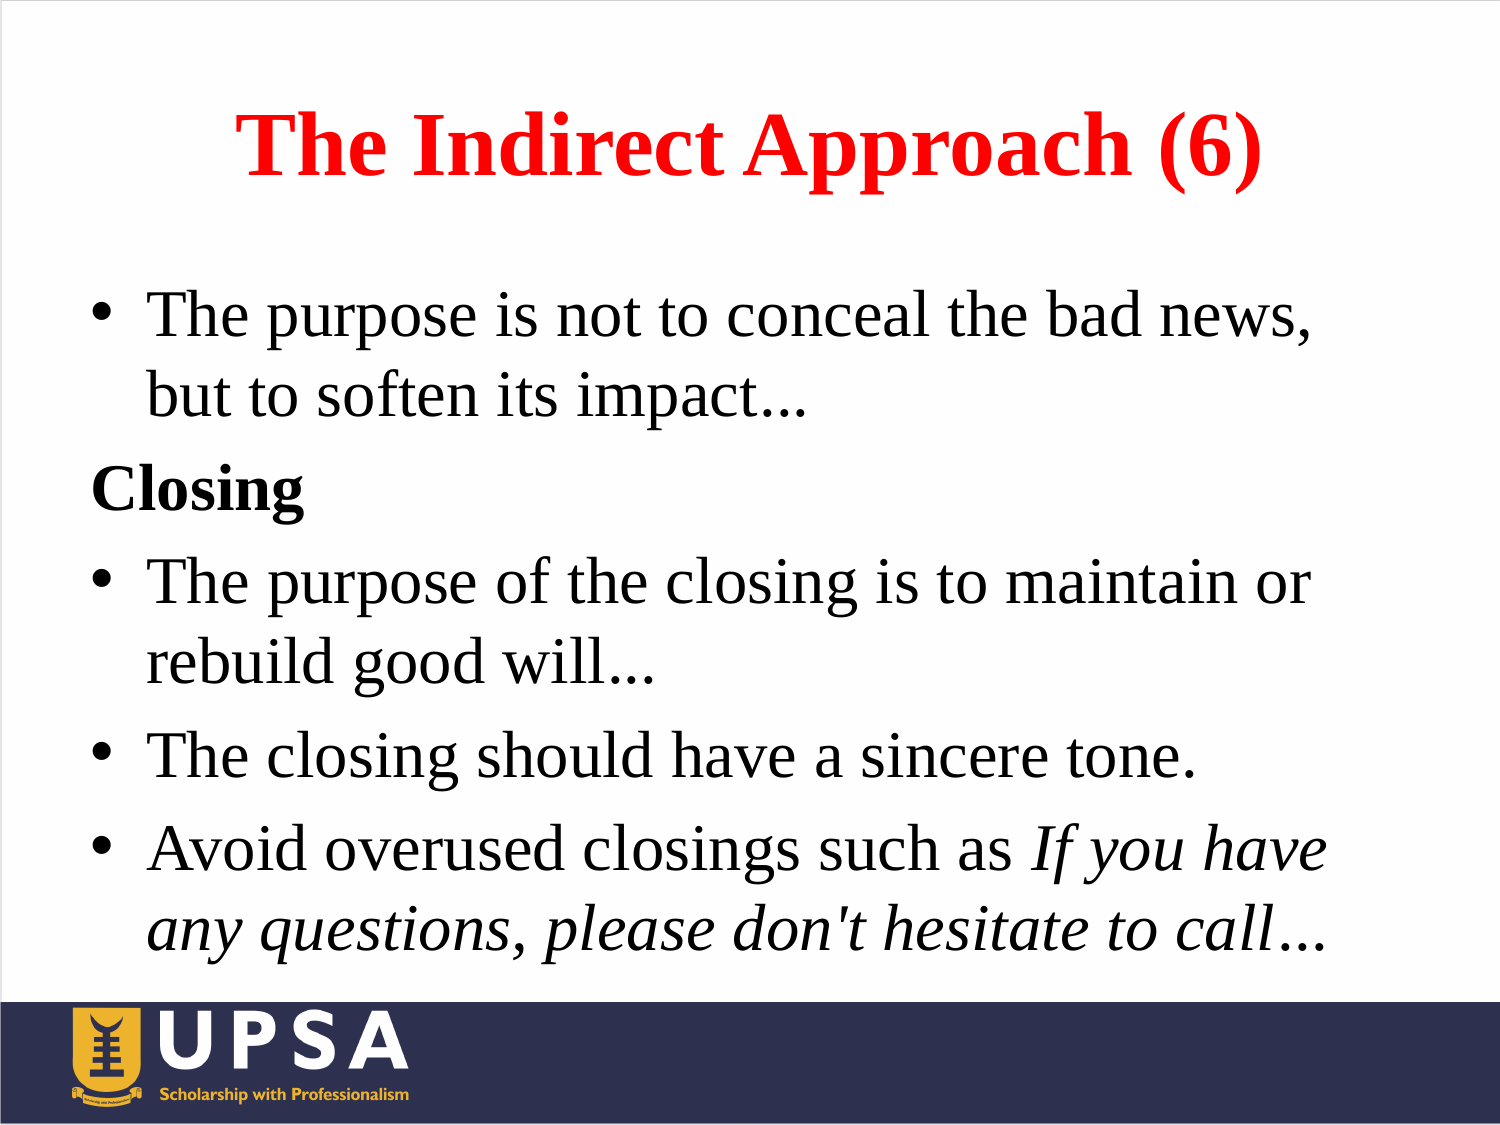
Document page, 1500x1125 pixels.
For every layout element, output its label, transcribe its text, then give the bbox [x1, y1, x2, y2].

list The purpose is not to conceal the bad news, but to soften its impact... Closing The purpose of the closing is to maintain or rebuild good will... The closing should have a sincere tone. Avoid overused closings such as If you have any questions, please don't hesitate to call... [75, 262, 1425, 1005]
title The Indirect Approach (6) [75, 45, 1425, 233]
picture [0, 0, 1500, 1125]
